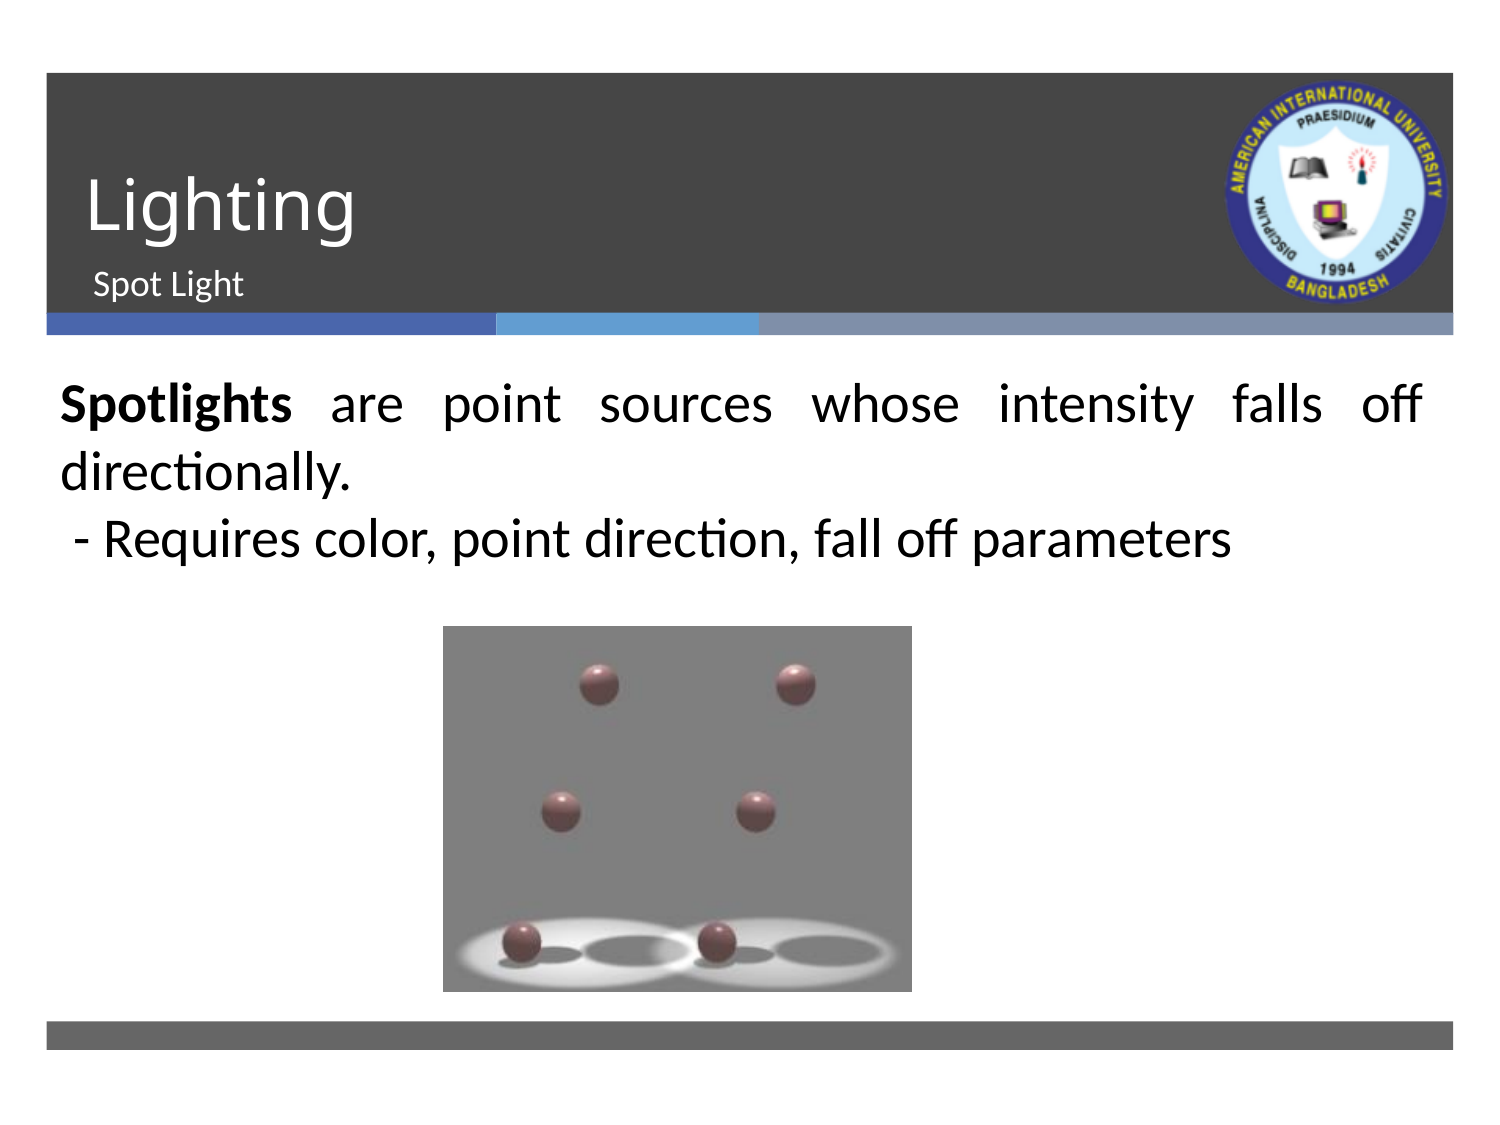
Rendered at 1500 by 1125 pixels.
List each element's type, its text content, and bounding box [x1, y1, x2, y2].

picture [1351, 75, 1454, 310]
title Lighting [69, 73, 1351, 253]
text_box Spotlights are point sources whose intensity falls off directionally. - Requires color, point direction, fall off parameters [45, 359, 1440, 577]
picture [442, 626, 913, 992]
subtitle Spot Light [78, 251, 1351, 331]
